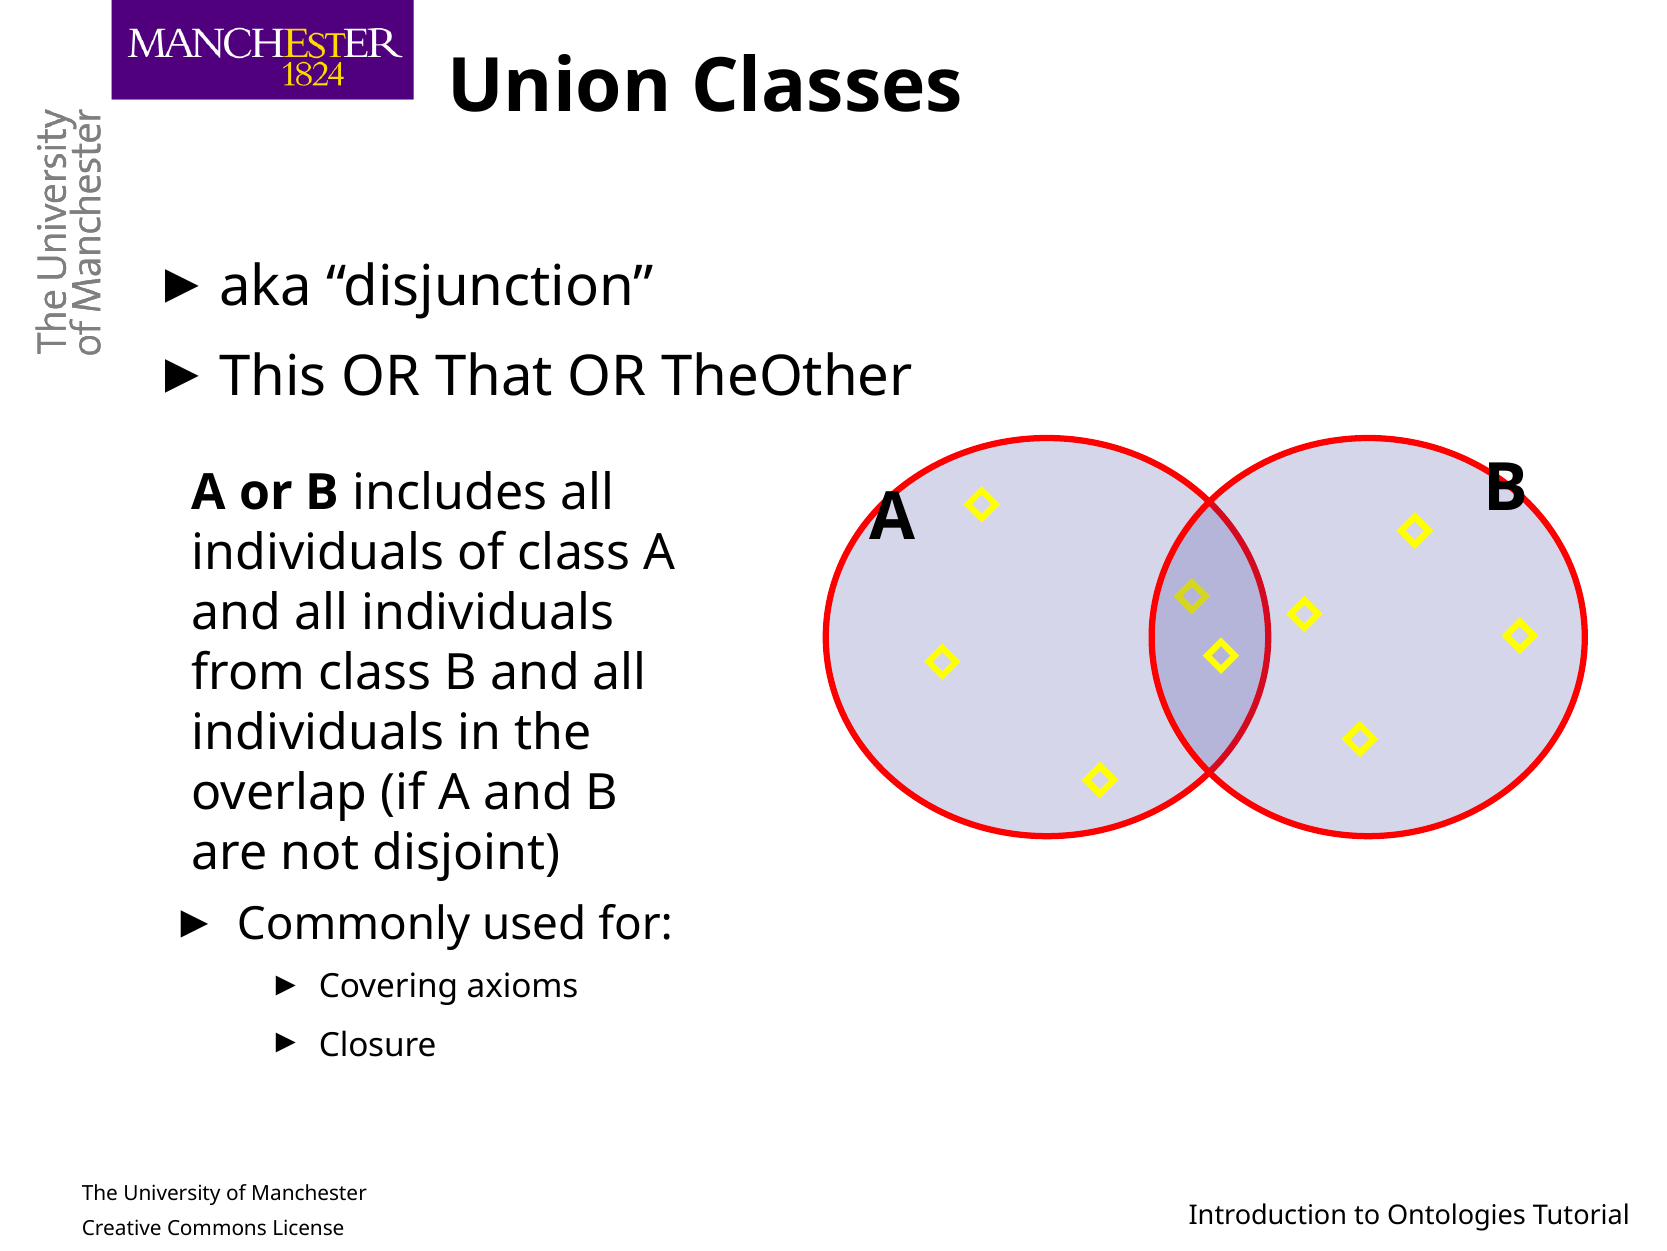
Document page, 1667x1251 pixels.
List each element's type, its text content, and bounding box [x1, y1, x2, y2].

text_box [1151, 438, 1585, 837]
text_box Commonly used for: Covering axioms Closure [155, 885, 1613, 1109]
text_box [1345, 725, 1374, 753]
text_box A [852, 464, 932, 561]
text_box A or B includes all individuals of class A and all individuals from class B and all individuals in the overlap (if A and B are not disjoint) [175, 518, 723, 885]
text_box [825, 438, 1209, 837]
text_box B [1467, 435, 1528, 532]
text_box [967, 490, 996, 519]
picture [0, 0, 414, 355]
title Union Classes [430, 27, 1583, 219]
text_box [1290, 600, 1319, 628]
text_box [1086, 766, 1114, 794]
text_box [1506, 621, 1534, 650]
text_box [1207, 641, 1235, 670]
text_box [1400, 516, 1429, 545]
list aka “disjunction” This OR That OR TheOther [137, 240, 1586, 518]
text_box [928, 647, 957, 676]
